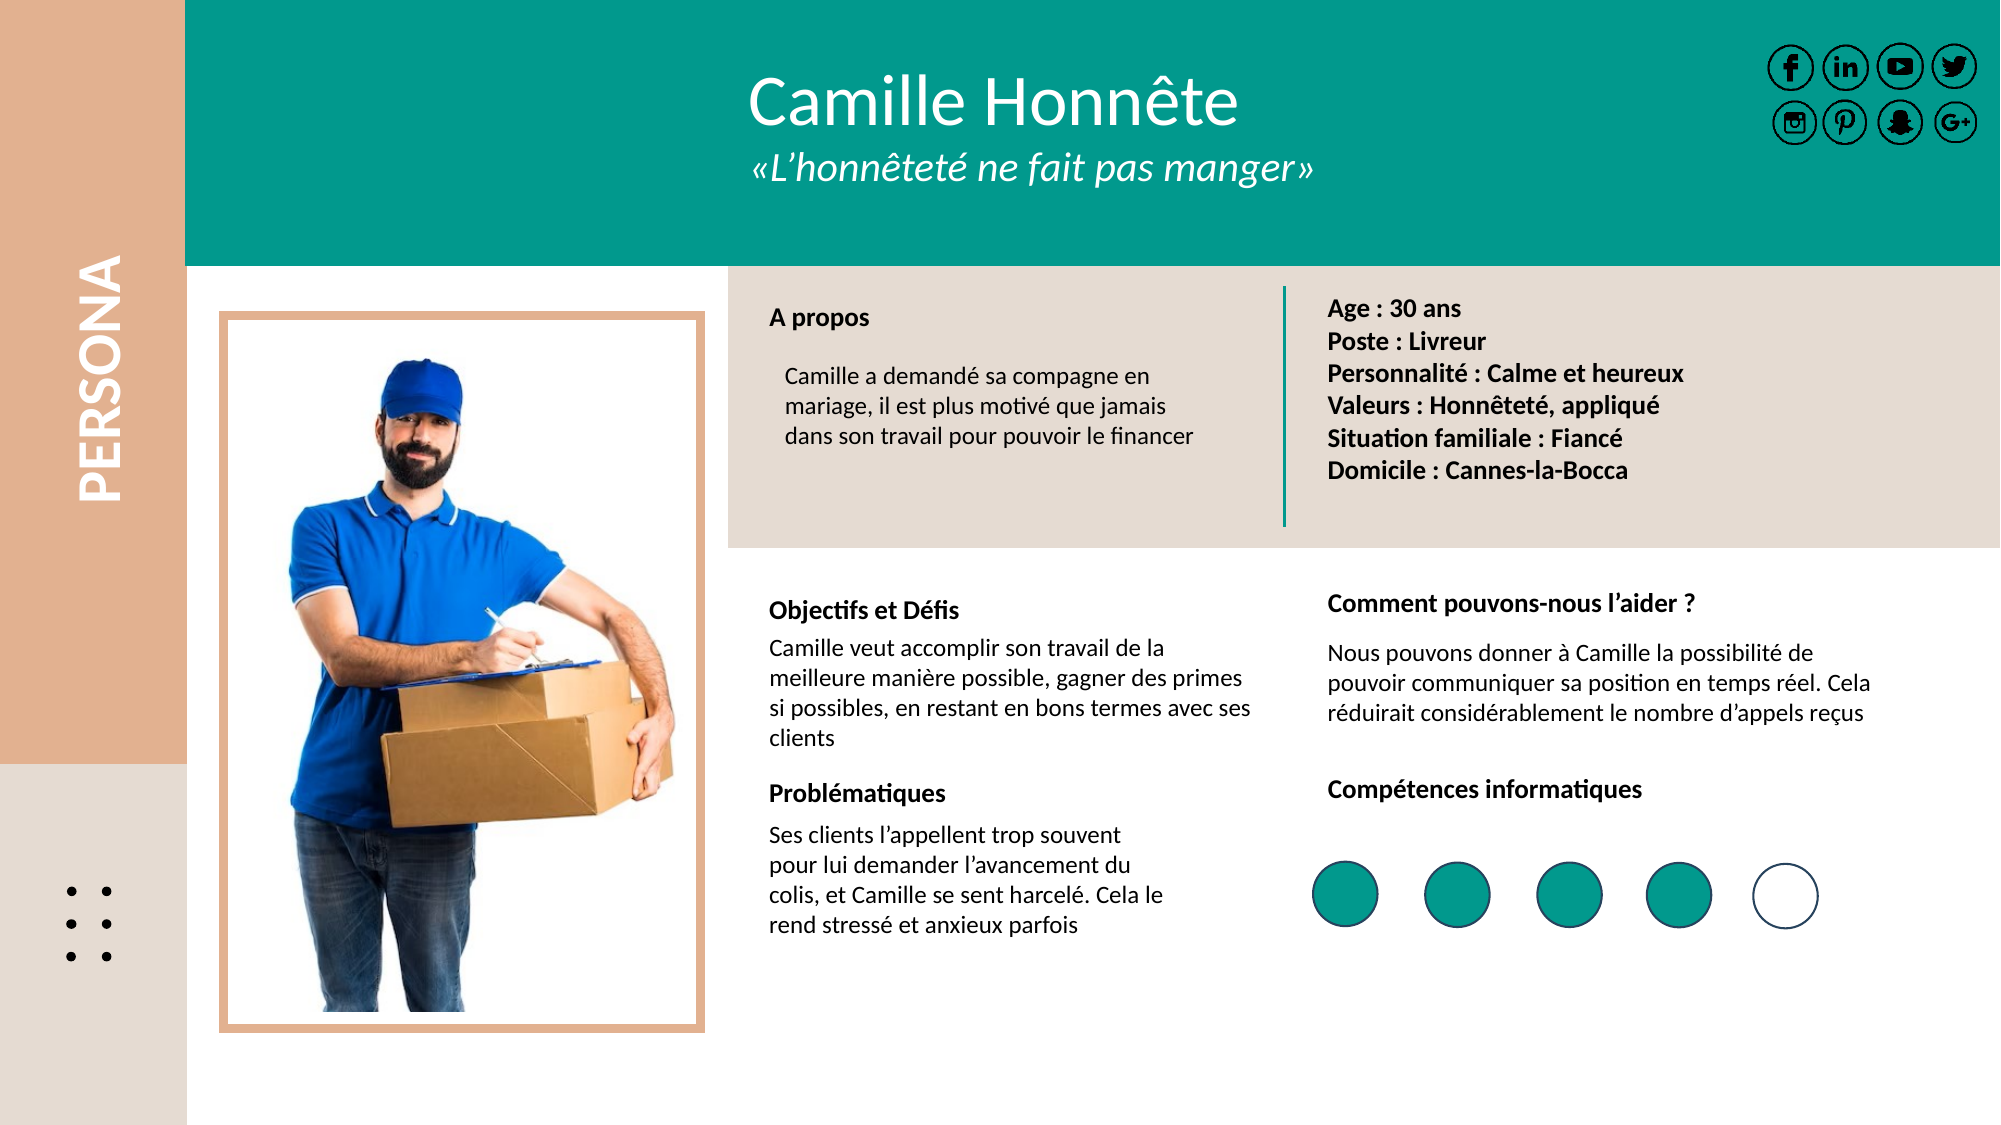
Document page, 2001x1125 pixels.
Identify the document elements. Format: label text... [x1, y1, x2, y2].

text_box [1424, 861, 1491, 929]
picture [1763, 38, 1981, 149]
text_box Comment pouvons-nous l’aider ? [1313, 578, 1942, 626]
text_box [101, 886, 112, 897]
picture [1930, 97, 1981, 147]
text_box [101, 951, 112, 962]
text_box [1311, 860, 1379, 928]
text_box [1645, 861, 1713, 929]
text_box Objectifs et Défis [754, 585, 1093, 624]
text_box Ses clients l’appellent trop souvent pour lui demander l’avancement du colis, et Camille se sent harcelé. Cela le rend stressé et anxieux parfois [754, 811, 1184, 947]
text_box [728, 266, 2000, 548]
text_box [1752, 862, 1819, 930]
text_box Nous pouvons donner à Camille la possibilité de pouvoir communiquer sa position en temps réel. Cela réduirait considérablement le nombre d’appels reçus [1313, 628, 1890, 734]
text_box Camille veut accomplir son travail de la meilleure manière possible, gagner des primes si possibles, en restant en bons termes avec ses clients [754, 624, 1268, 759]
text_box [66, 919, 77, 929]
text_box [185, 0, 2000, 266]
text_box PERSONA [50, 203, 141, 520]
text_box [222, 314, 701, 1030]
text_box [0, 764, 187, 1125]
text_box Camille a demandé sa compagne en mariage, il est plus motivé que jamais dans son travail pour pouvoir le financer [769, 351, 1235, 457]
text_box [101, 919, 112, 929]
text_box [66, 886, 77, 897]
text_box [66, 951, 76, 962]
text_box Problématiques [754, 759, 1164, 811]
text_box Camille Honnête «L’honnêteté ne fait pas manger» [733, 45, 1490, 198]
text_box [0, 0, 187, 764]
text_box Age : 30 ans Poste : Livreur Personnalité : Calme et heureux Valeurs : Honnêteté, appliqué Situation familiale : Fiancé Domicile : Cannes-la-Bocca [1313, 282, 1802, 493]
picture [239, 332, 694, 1013]
text_box A propos [754, 291, 1251, 339]
text_box Compétences informatiques [1313, 764, 1722, 812]
text_box [1536, 861, 1603, 929]
